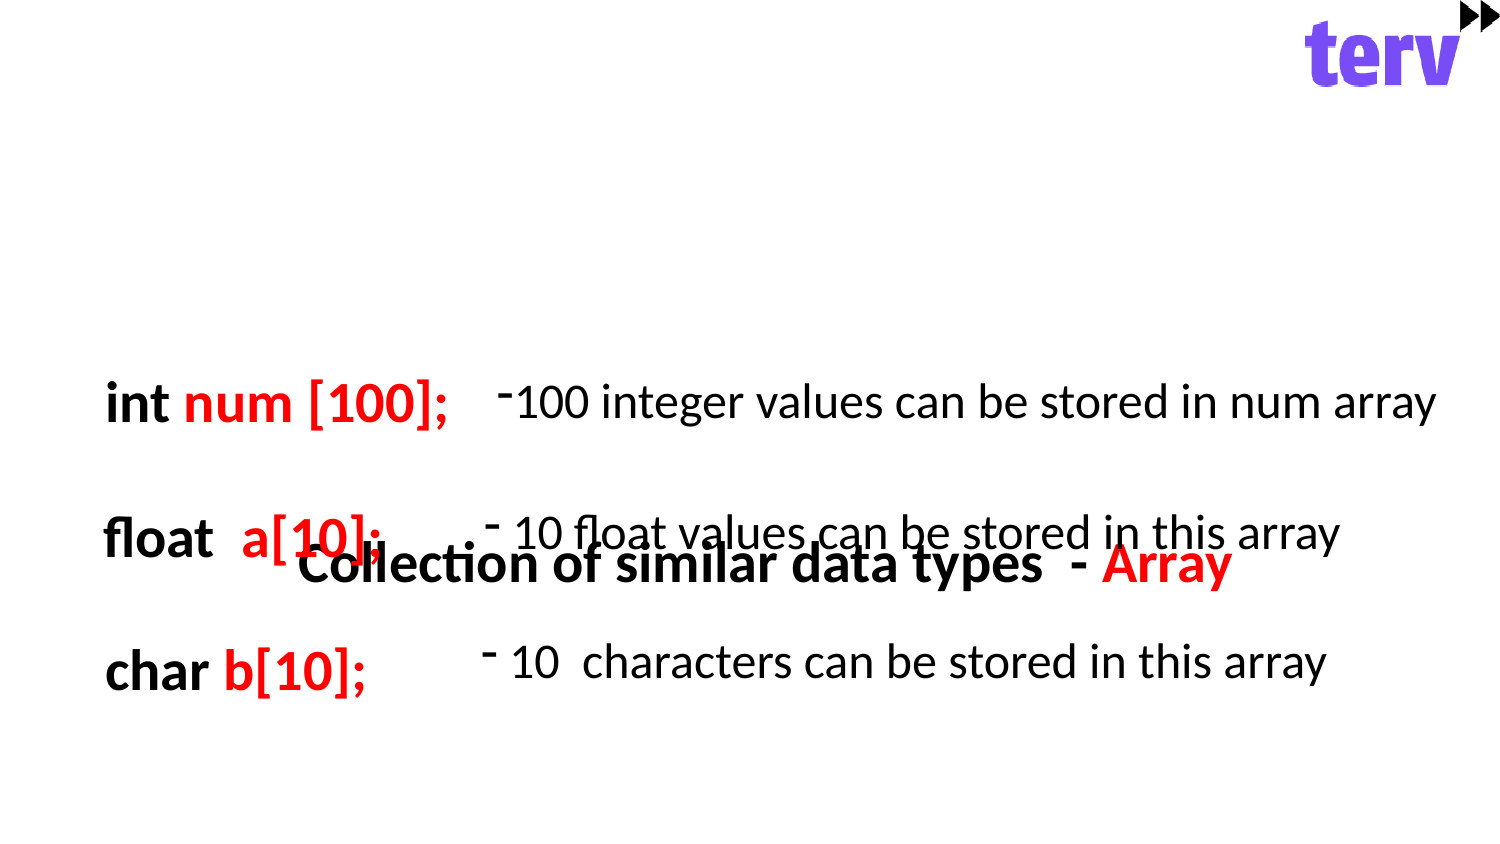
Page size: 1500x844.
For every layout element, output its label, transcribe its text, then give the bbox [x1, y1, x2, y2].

text_box 100 integer values can be stored in num array [482, 330, 1453, 436]
picture [1305, 0, 1500, 87]
text_box 10 characters can be stored in this array [466, 590, 1447, 696]
text_box int num [100]; [90, 322, 479, 442]
text_box Collection of similar data types - Array [383, 516, 1262, 602]
text_box float a[10]; [88, 421, 417, 577]
text_box 10 float values can be stored in this array [469, 462, 1450, 568]
text_box char b[10]; [90, 554, 383, 710]
